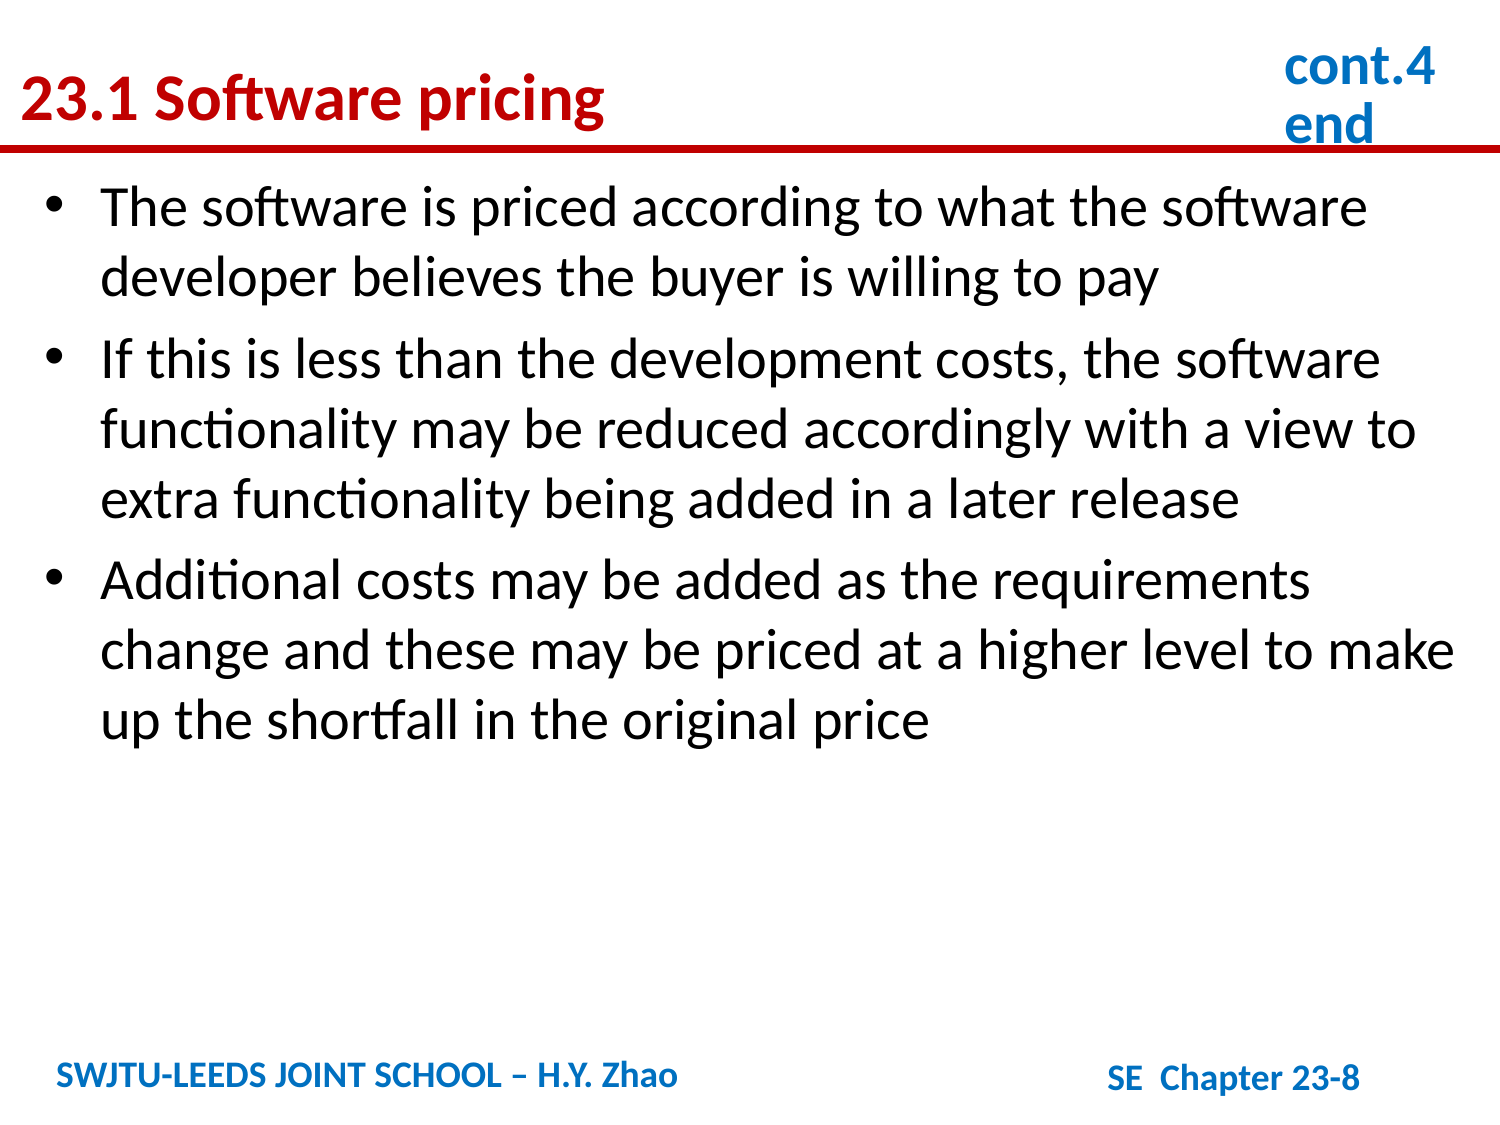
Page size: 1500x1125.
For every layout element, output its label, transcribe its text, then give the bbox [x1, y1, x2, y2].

text_box The software is priced according to what the software developer believes the buyer is willing to pay If this is less than the development costs, the software functionality may be reduced accordingly with a view to extra functionality being added in a later release Additional costs may be added as the requirements change and these may be priced at a higher level to make up the shortfall in the original price [29, 160, 1484, 799]
text_box cont.4 end [1269, 30, 1495, 163]
slide_number SE Chapter 23-8 [1092, 1045, 1484, 1106]
text_box 23.1 Software pricing [5, 30, 1269, 142]
footer SWJTU-LEEDS JOINT SCHOOL – H.Y. Zhao [41, 1042, 988, 1103]
